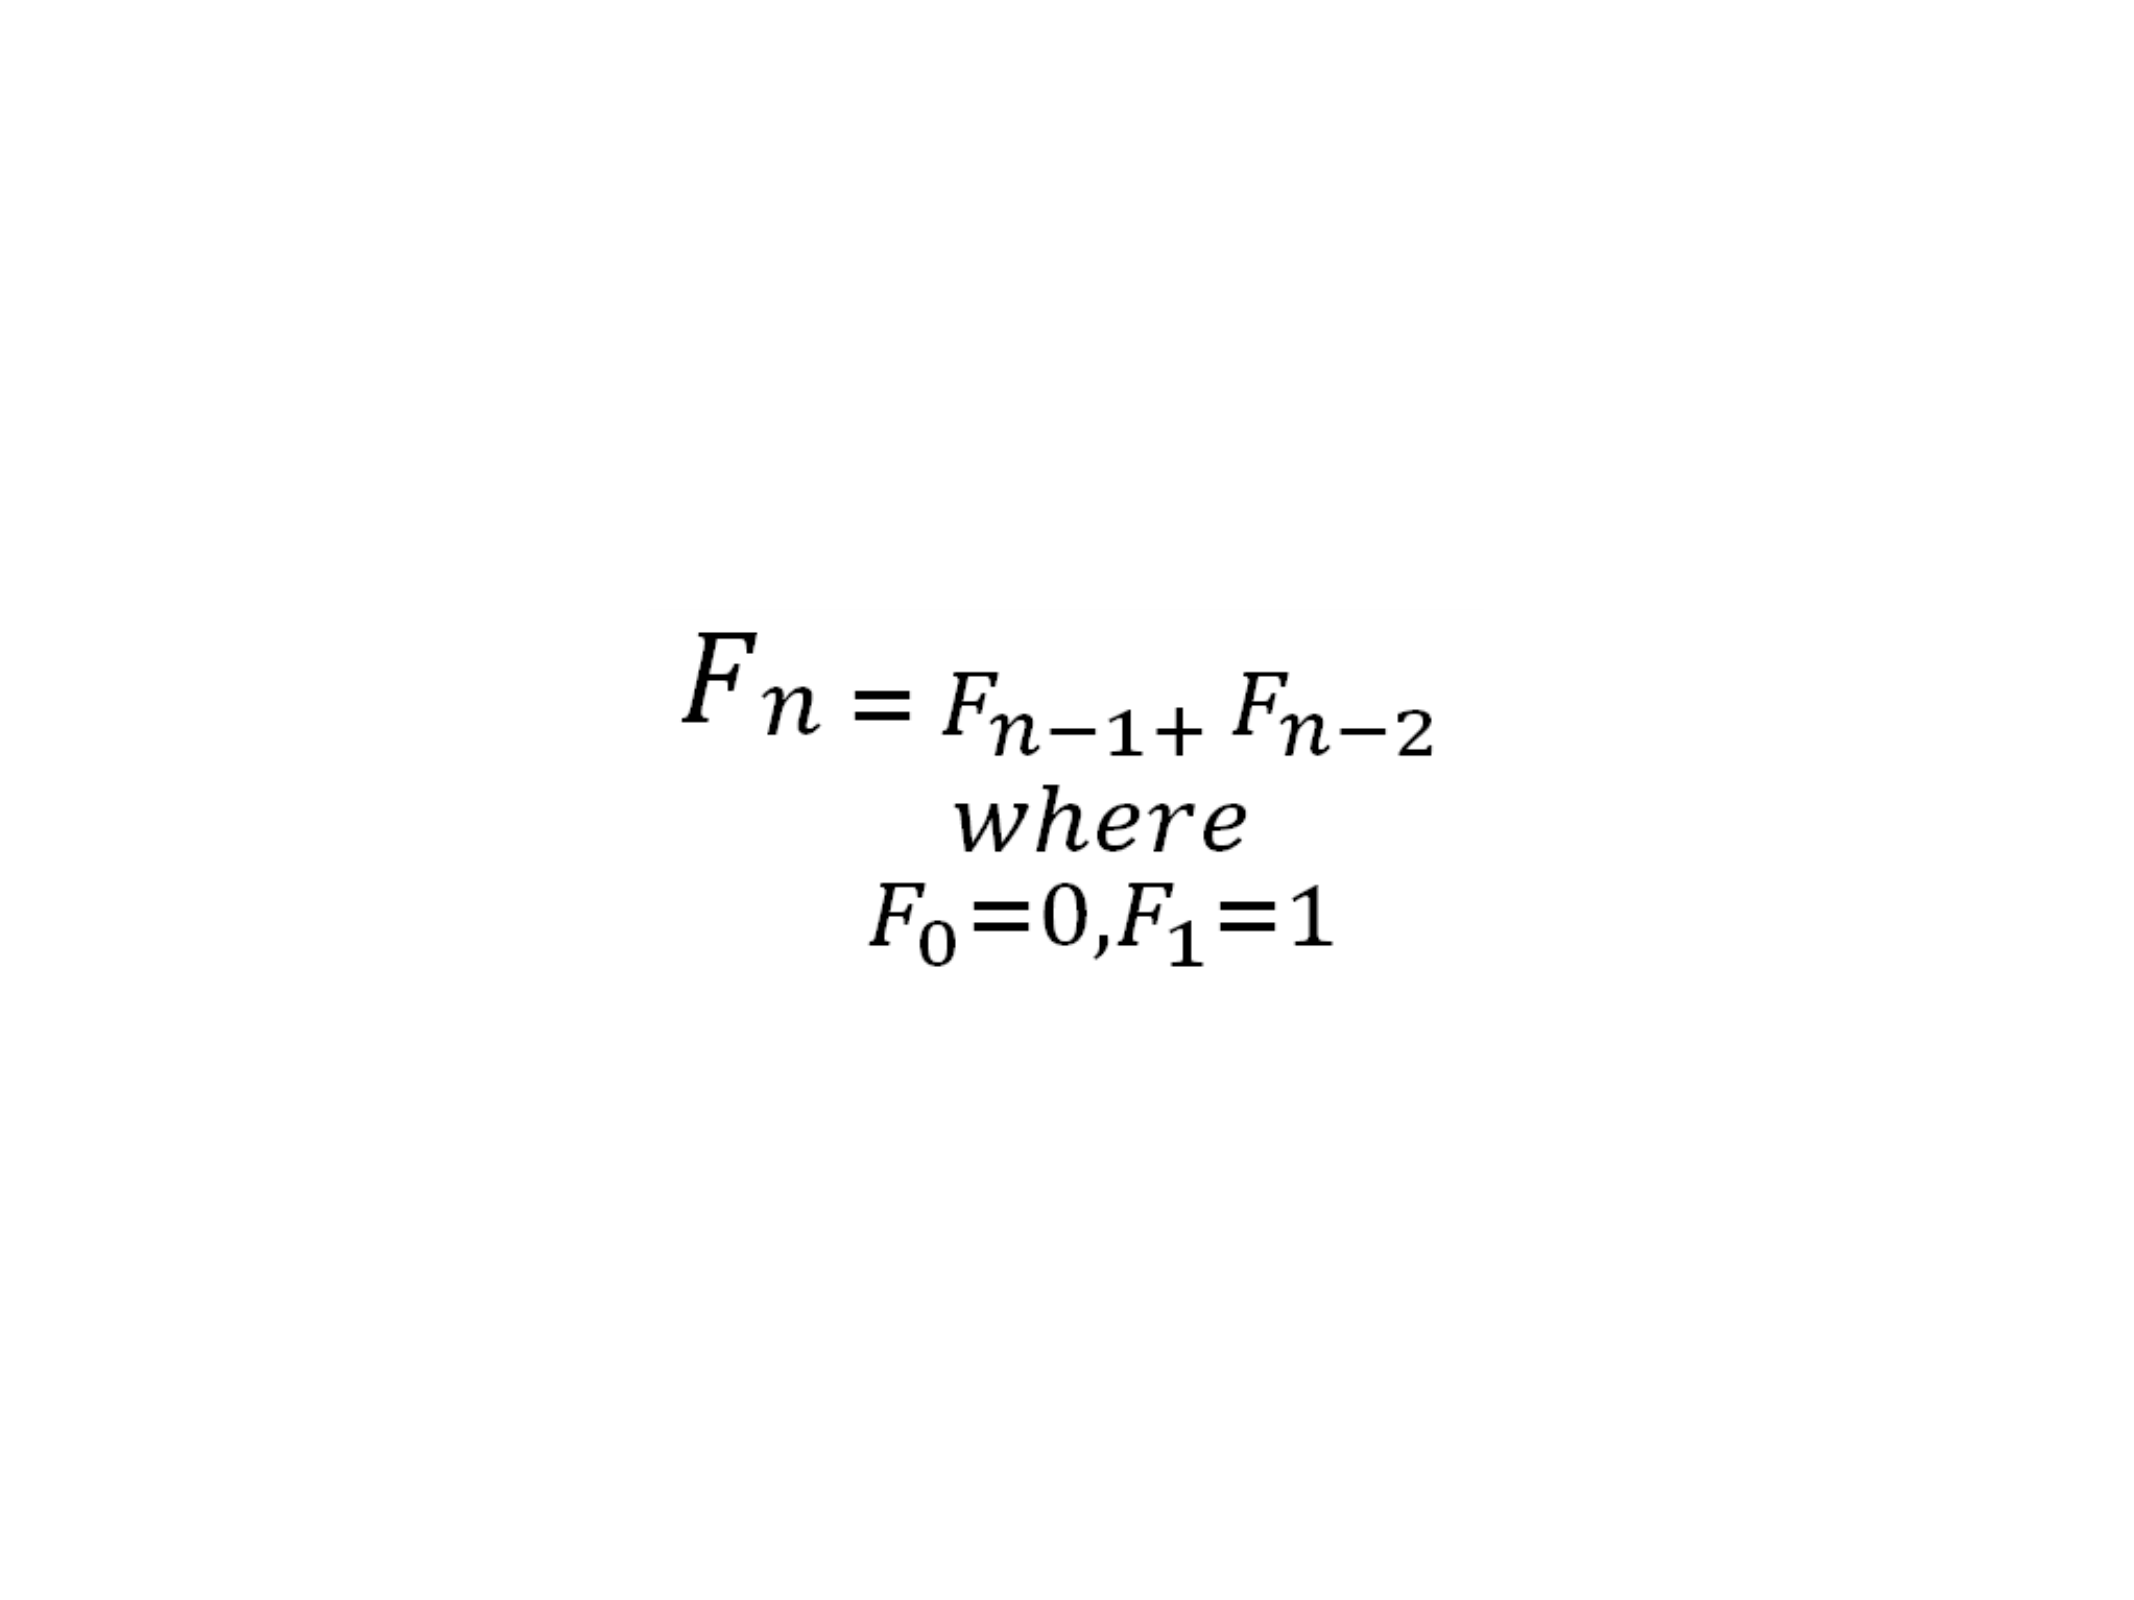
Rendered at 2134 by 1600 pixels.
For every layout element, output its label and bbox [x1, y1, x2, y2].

picture [647, 608, 1484, 992]
